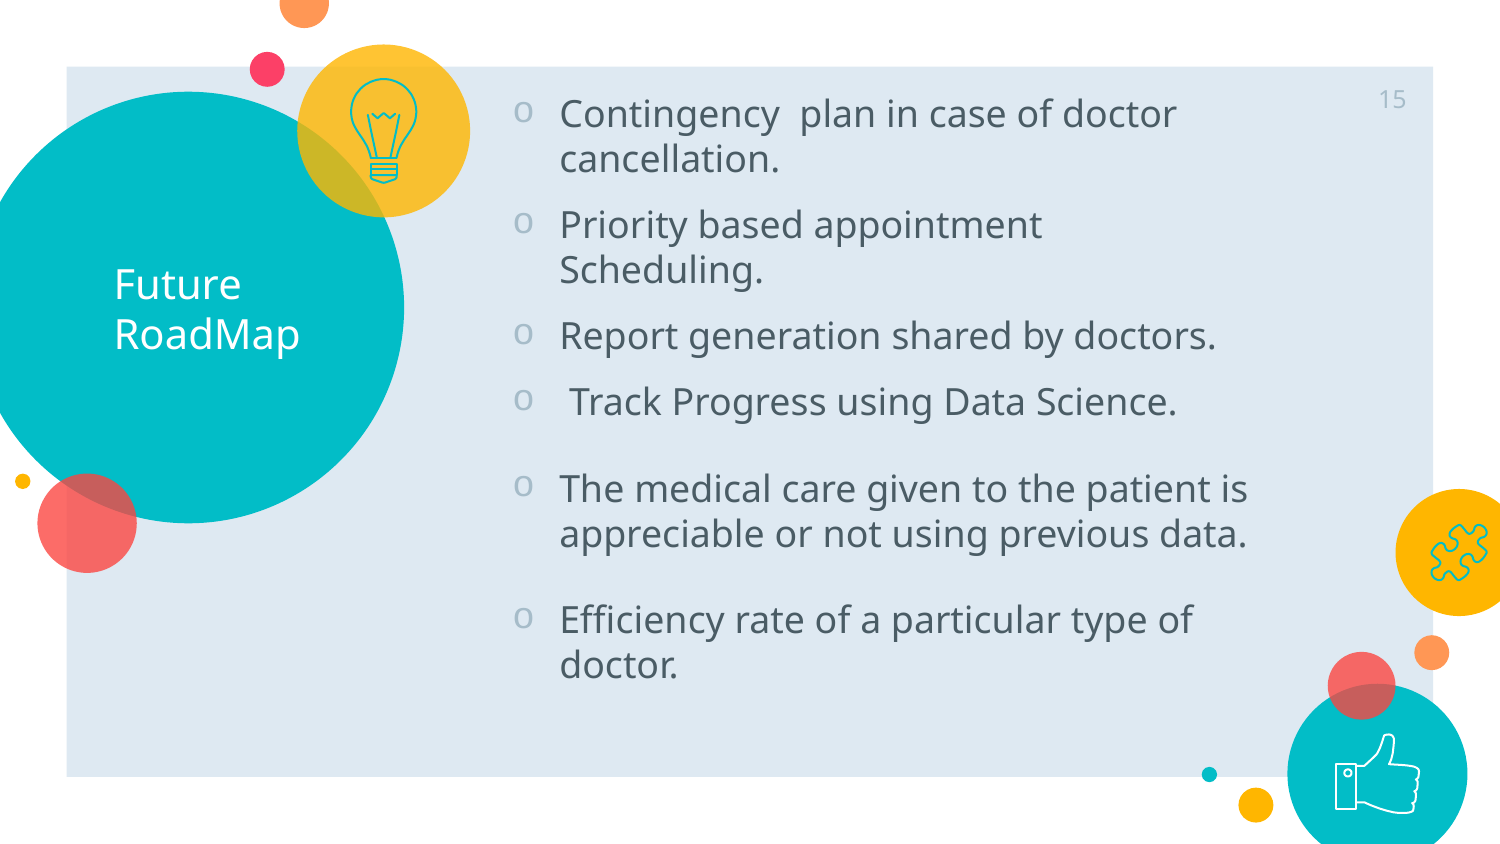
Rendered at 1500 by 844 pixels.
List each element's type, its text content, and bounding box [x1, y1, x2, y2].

title Future RoadMap [23, 91, 375, 524]
slide_number 15 [1331, 68, 1422, 134]
list Contingency plan in case of doctor cancellation. Priority based appointment Scheduling. Report generation shared by doctors. Track Progress using Data Science. The medical care given to the patient is appreciable or not using previous data. Efficiency rate of a particular type of doctor. [497, 75, 1273, 418]
